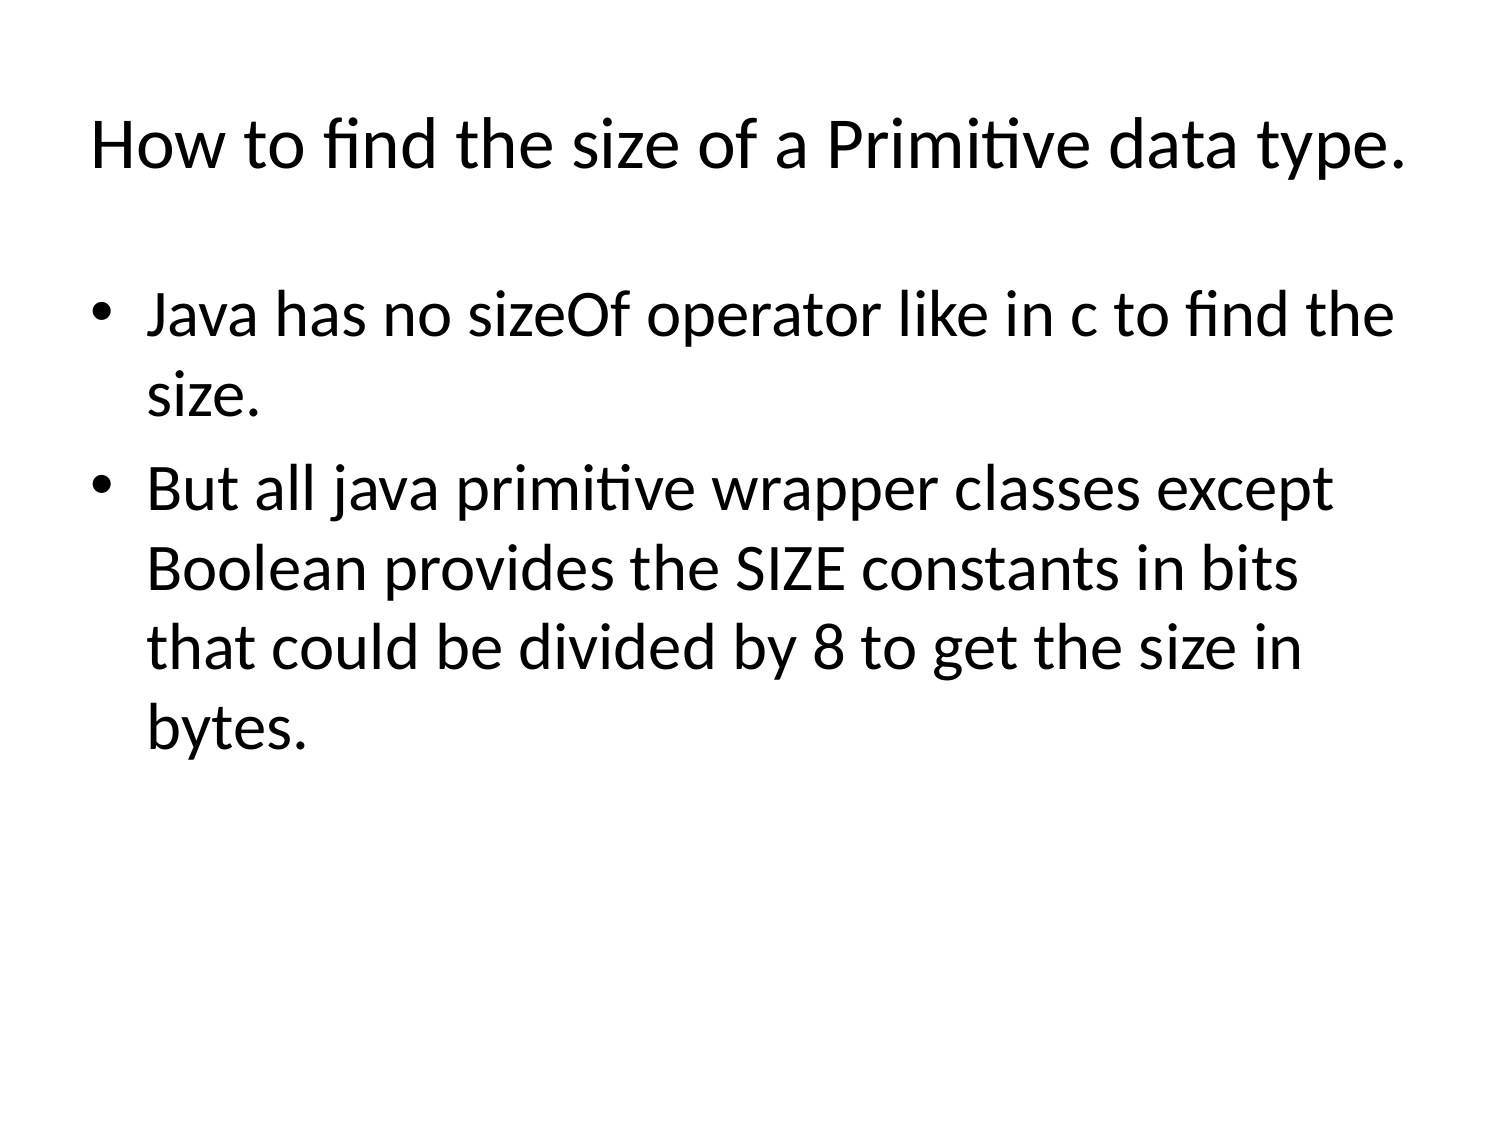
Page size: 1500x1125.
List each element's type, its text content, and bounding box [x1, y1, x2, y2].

title How to find the size of a Primitive data type. [75, 45, 1425, 233]
list Java has no sizeOf operator like in c to find the size. But all java primitive wrapper classes except Boolean provides the SIZE constants in bits that could be divided by 8 to get the size in bytes. [75, 262, 1425, 1005]
